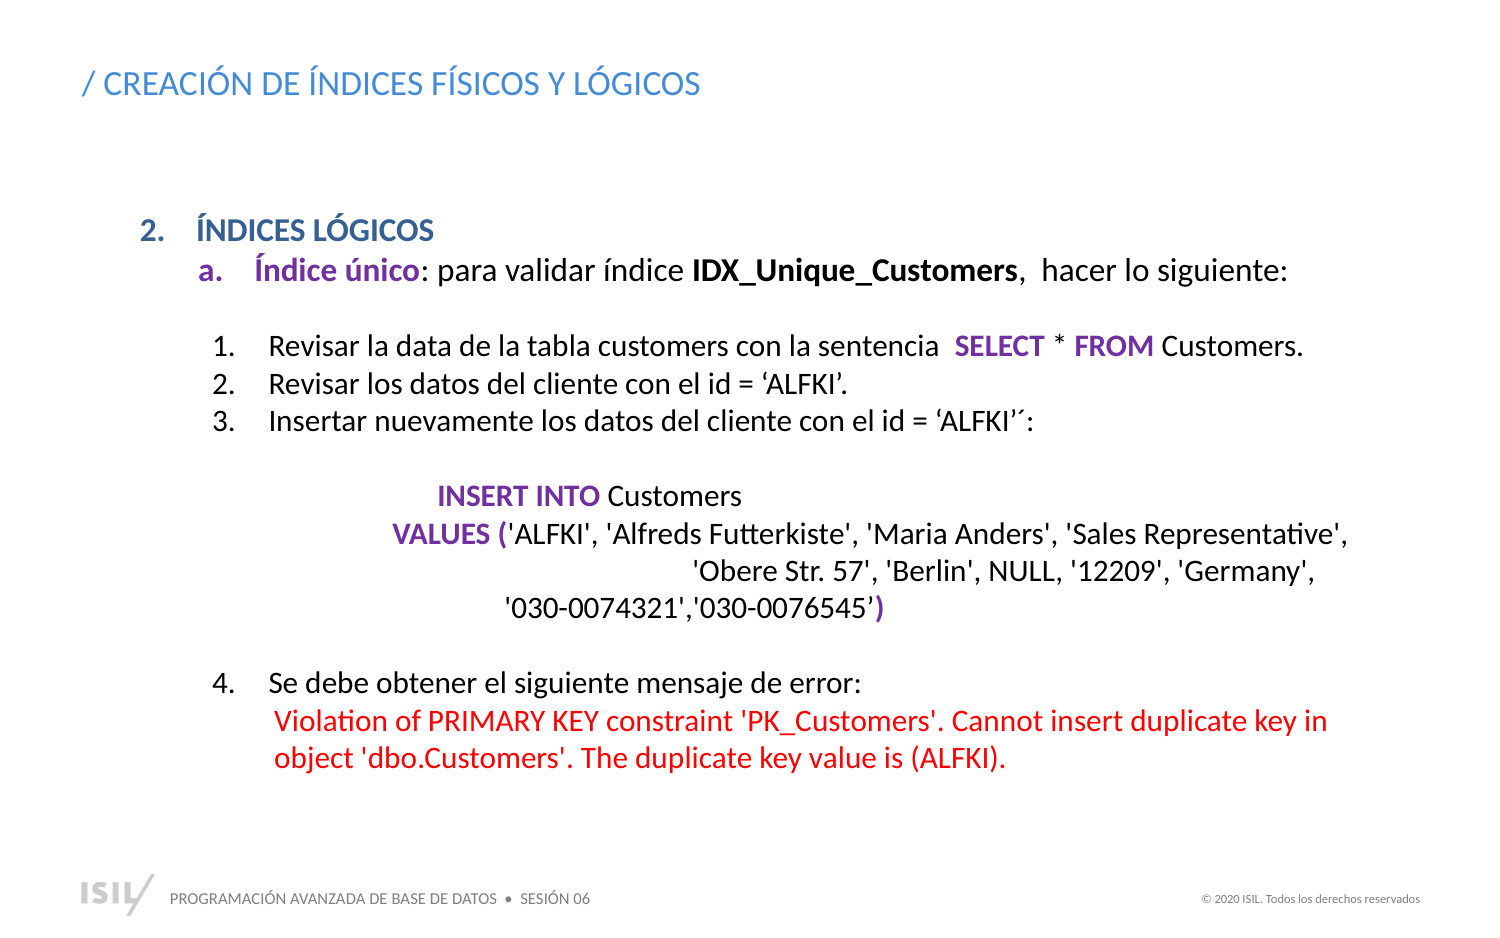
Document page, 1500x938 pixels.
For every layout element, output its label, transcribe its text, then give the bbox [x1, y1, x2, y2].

text_box / CREACIÓN DE ÍNDICES FÍSICOS Y LÓGICOS [66, 52, 1249, 111]
text_box ÍNDICES LÓGICOS Índice único: para validar índice IDX_Unique_Customers, hacer lo siguiente: [124, 200, 1306, 296]
text_box Revisar la data de la tabla customers con la sentencia SELECT * FROM Customers. Revisar los datos del cliente con el id = ‘ALFKI’. Insertar nuevamente los datos del cliente con el id = ‘ALFKI’´: INSERT INTO Customers VALUES ('ALFKI', 'Alfreds Futterkiste', 'Maria Anders', 'Sales Representative', 'Obere Str. 57', 'Berlin', NULL, '12209', 'Germany', '030-0074321','030-0076545’) Se debe obtener el siguiente mensaje de error: Violation of PRIMARY KEY constraint 'PK_Customers'. Cannot insert duplicate key in object 'dbo.Customers'. The duplicate key value is (ALFKI). [170, 318, 1375, 783]
